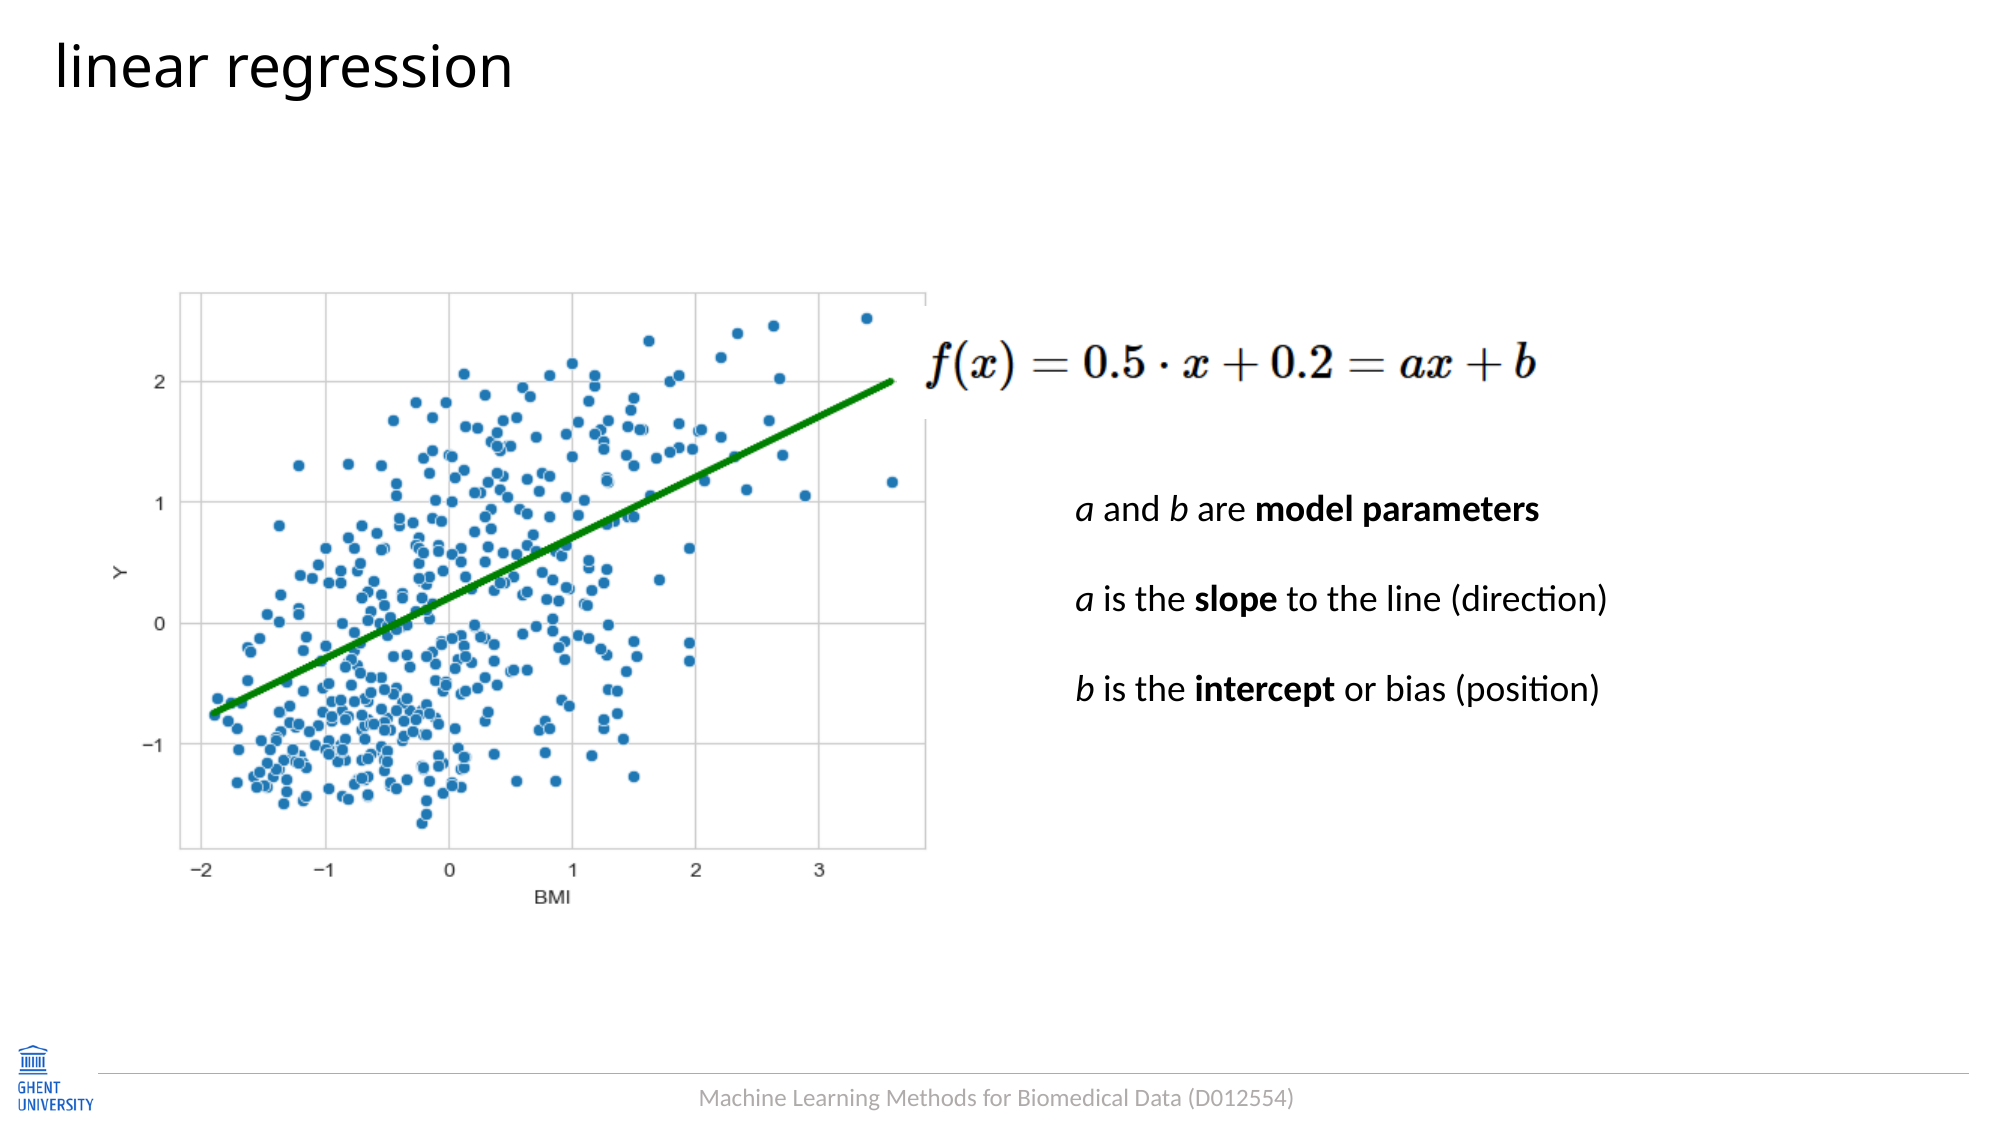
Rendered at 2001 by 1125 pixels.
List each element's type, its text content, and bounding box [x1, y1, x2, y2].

picture [10, 1031, 101, 1118]
text_box Machine Learning Methods for Biomedical Data (D012554) [10, 1074, 1990, 1120]
text_box a and b are model parameters a is the slope to the line (direction) b is the intercept or bias (position) [1060, 476, 1870, 852]
picture [100, 279, 1586, 922]
text_box linear regression [39, 21, 1967, 107]
